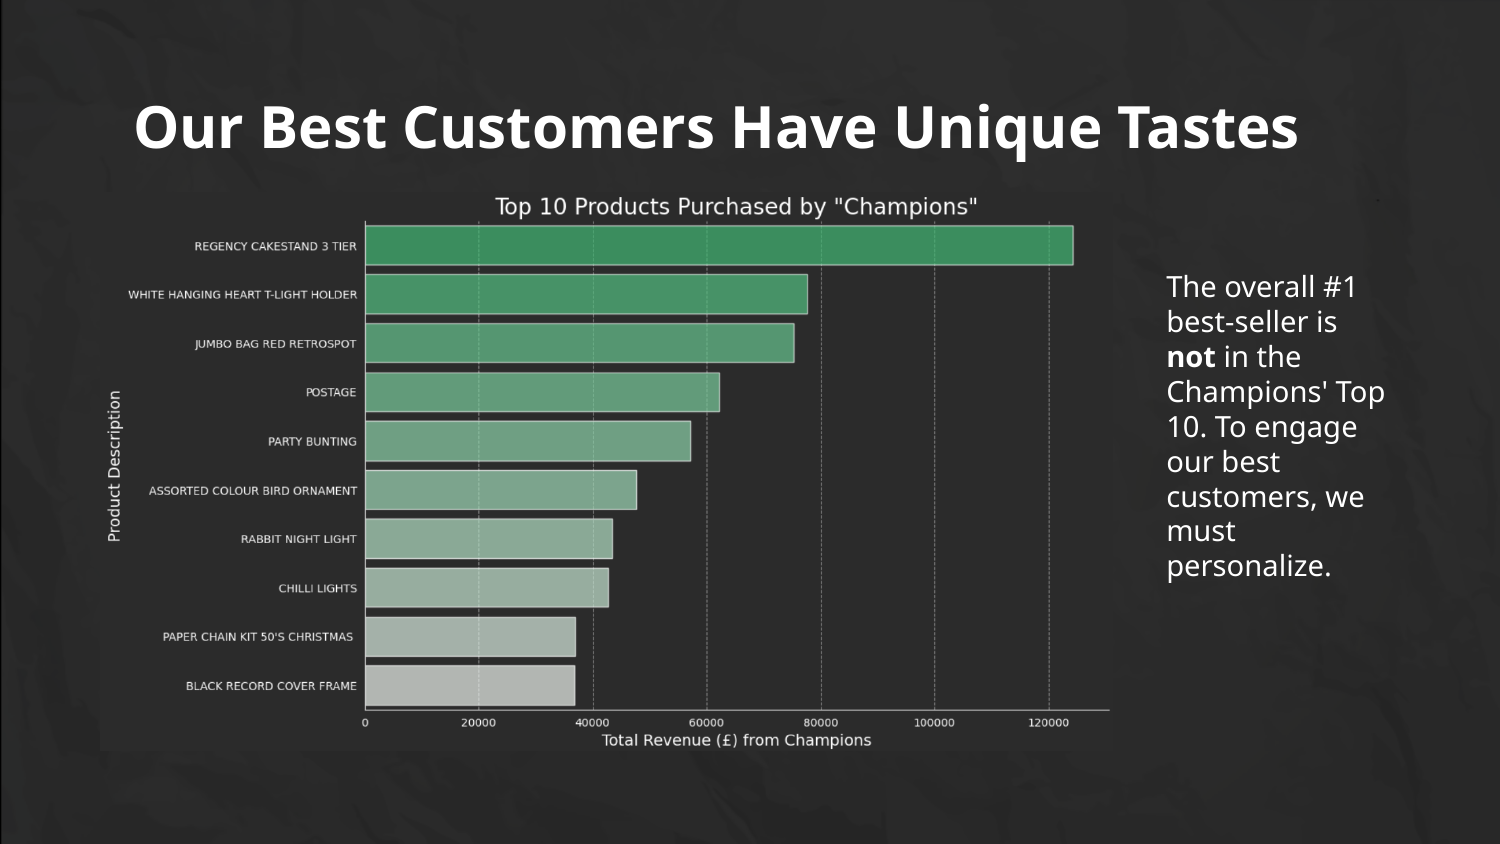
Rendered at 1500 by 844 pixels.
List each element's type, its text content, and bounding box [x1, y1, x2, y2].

title Our Best Customers Have Unique Tastes [118, 74, 1434, 176]
list The overall #1 best-seller is not in the Champions' Top 10. To engage our best customers, we must personalize. [1151, 253, 1410, 659]
picture [2, 0, 1500, 844]
